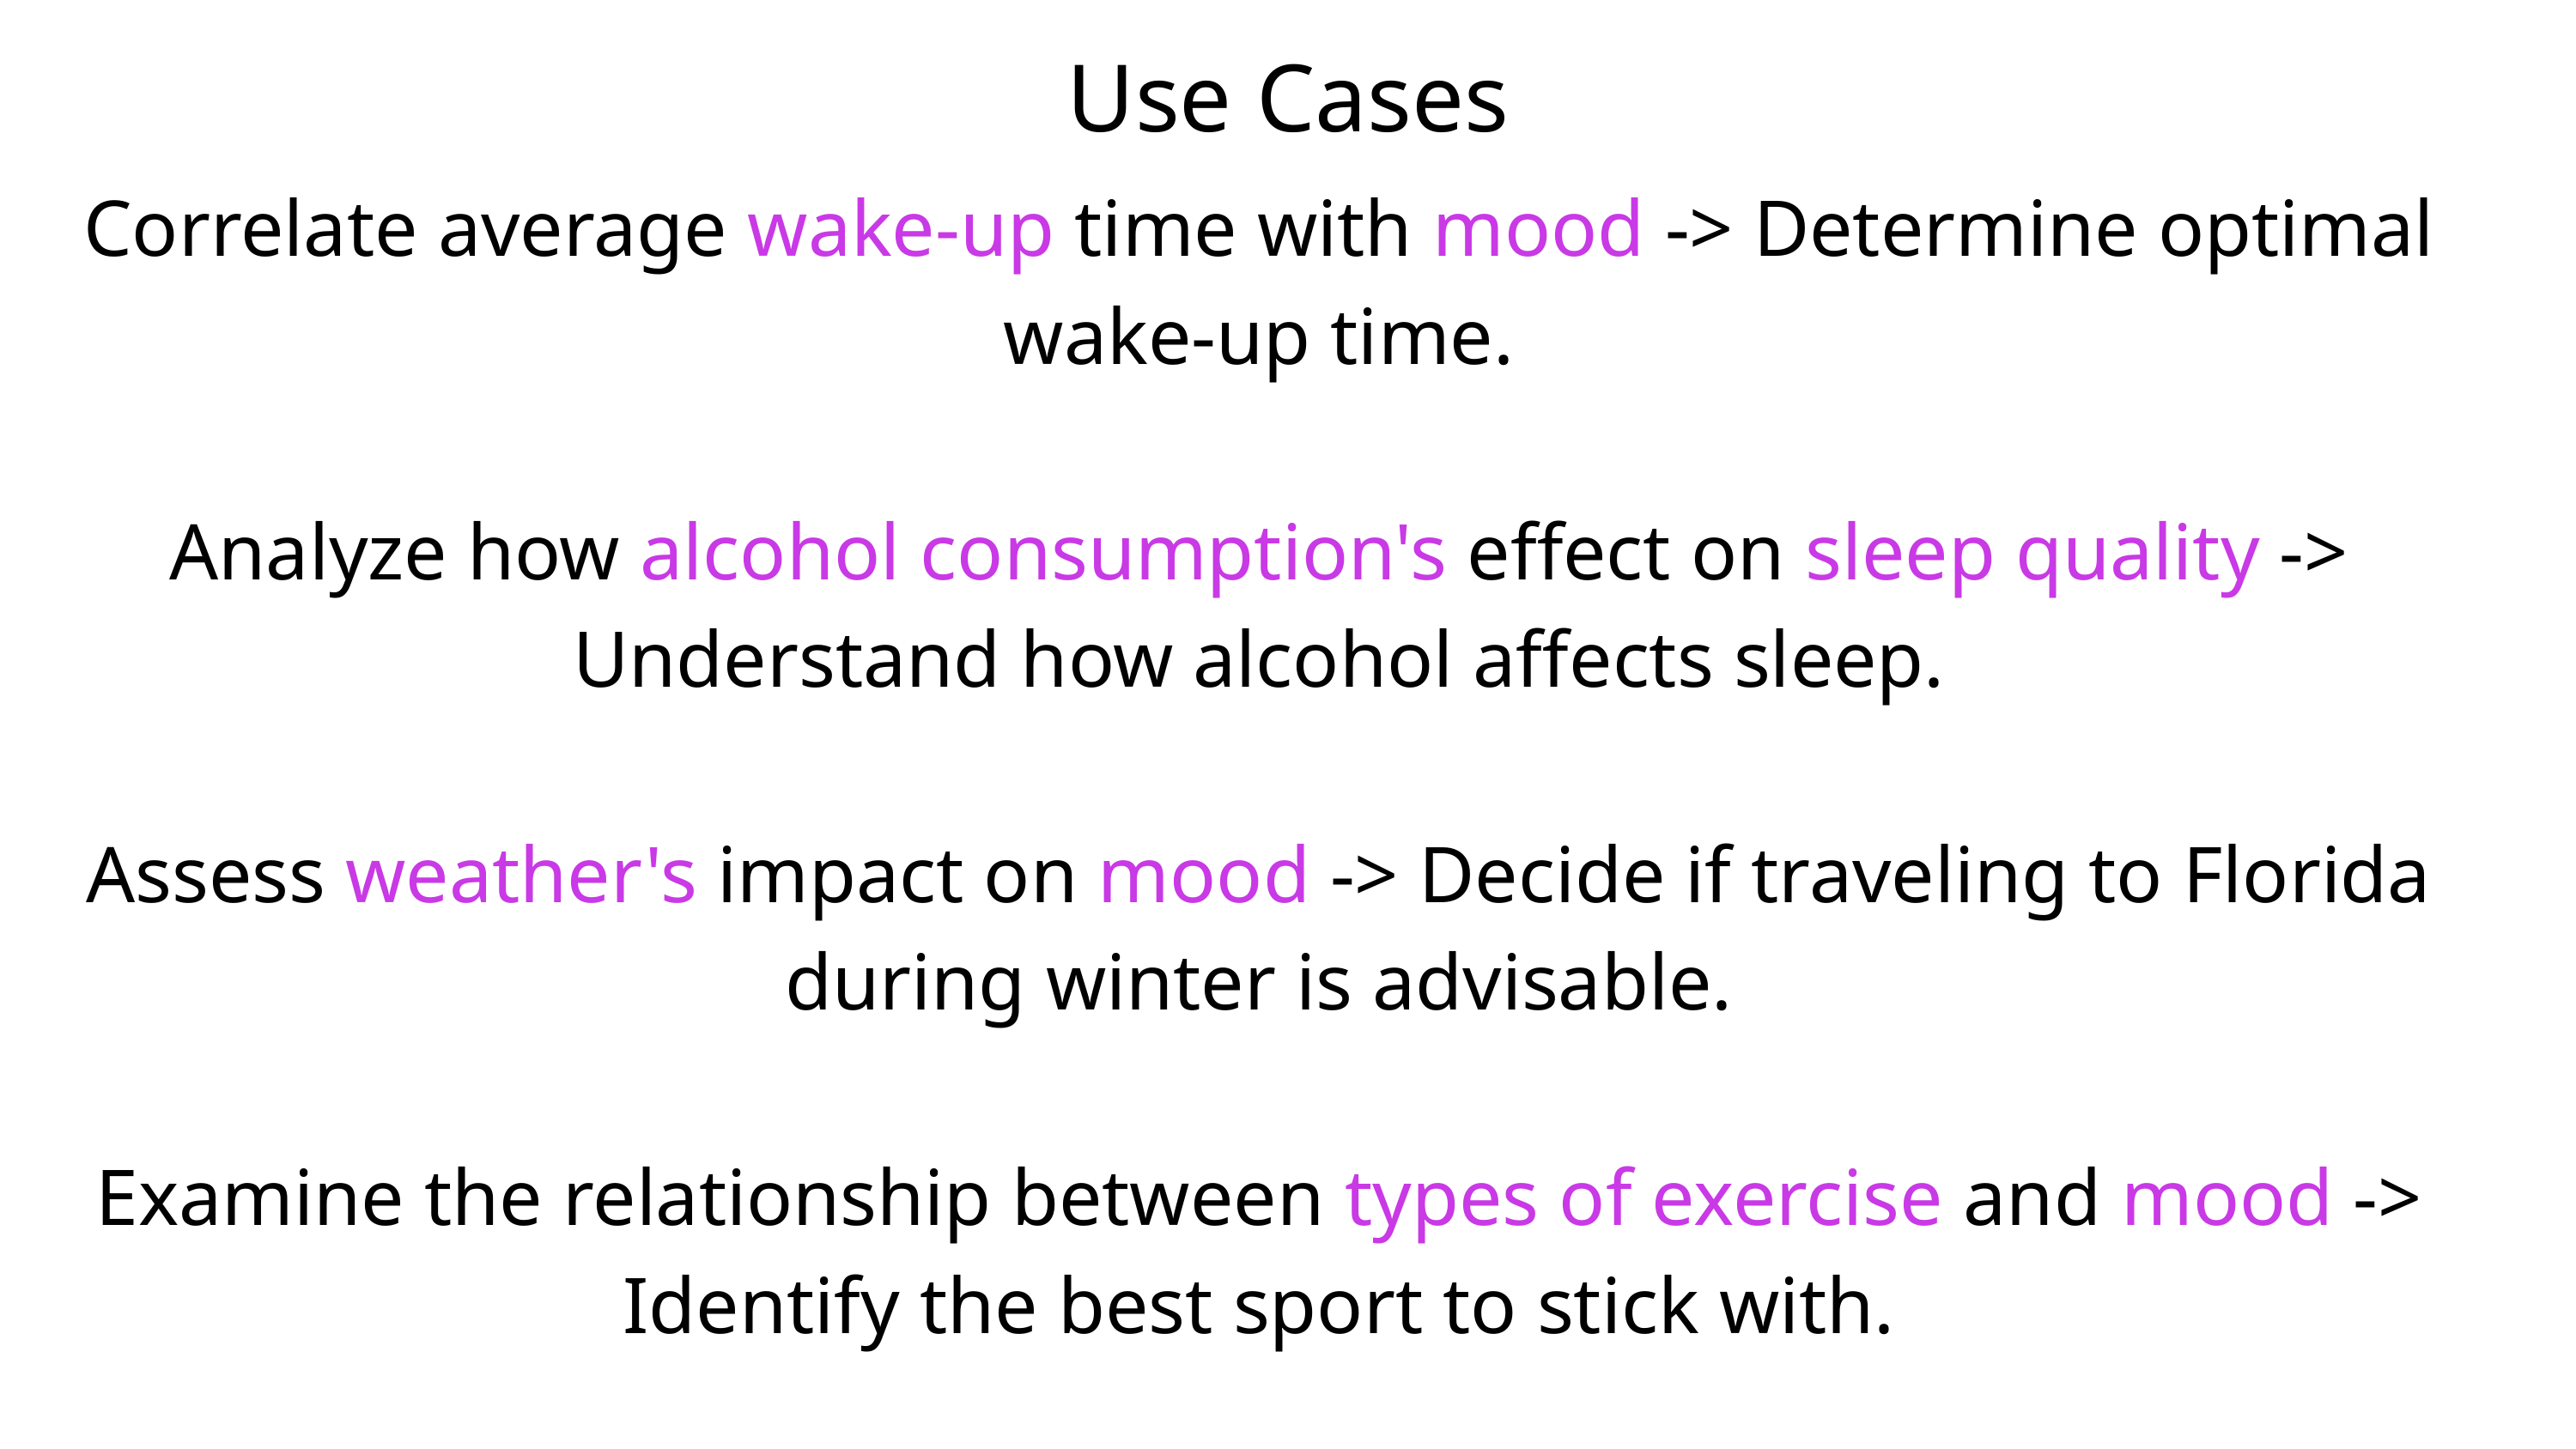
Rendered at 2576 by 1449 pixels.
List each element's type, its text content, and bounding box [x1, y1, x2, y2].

text_box Correlate average wake-up time with mood -> Determine optimal wake-up time. Analyze how alcohol consumption's effect on sleep quality -> Understand how alcohol affects sleep. Assess weather's impact on mood -> Decide if traveling to Florida during winter is advisable. Examine the relationship between types of exercise and mood -> Identify the best sport to stick with. [43, 164, 2475, 1449]
text_box Use Cases [1059, 20, 1517, 150]
